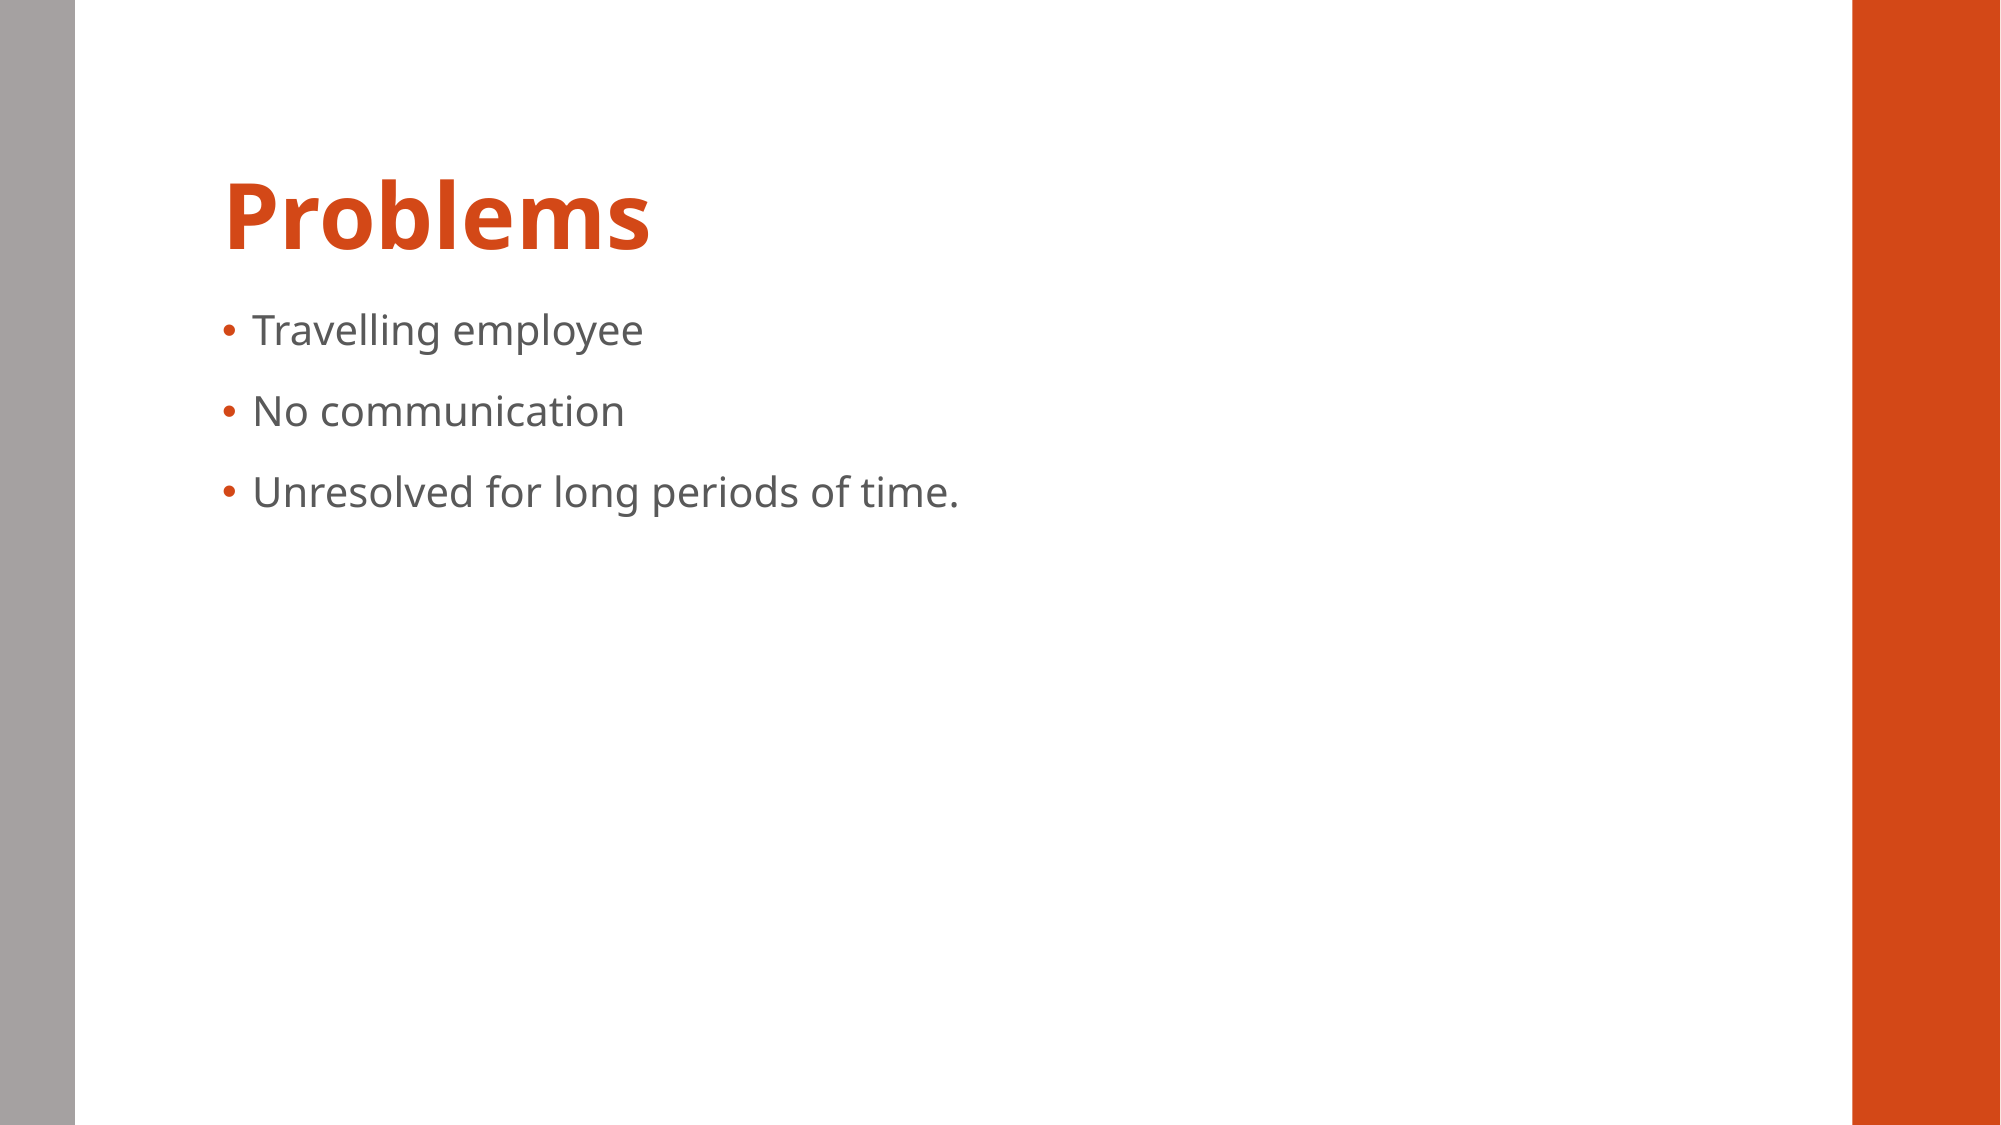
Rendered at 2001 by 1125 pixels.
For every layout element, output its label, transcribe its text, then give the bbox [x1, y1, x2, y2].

list Travelling employee No communication Unresolved for long periods of time. [206, 299, 1617, 1014]
title Problems [206, 48, 1797, 278]
